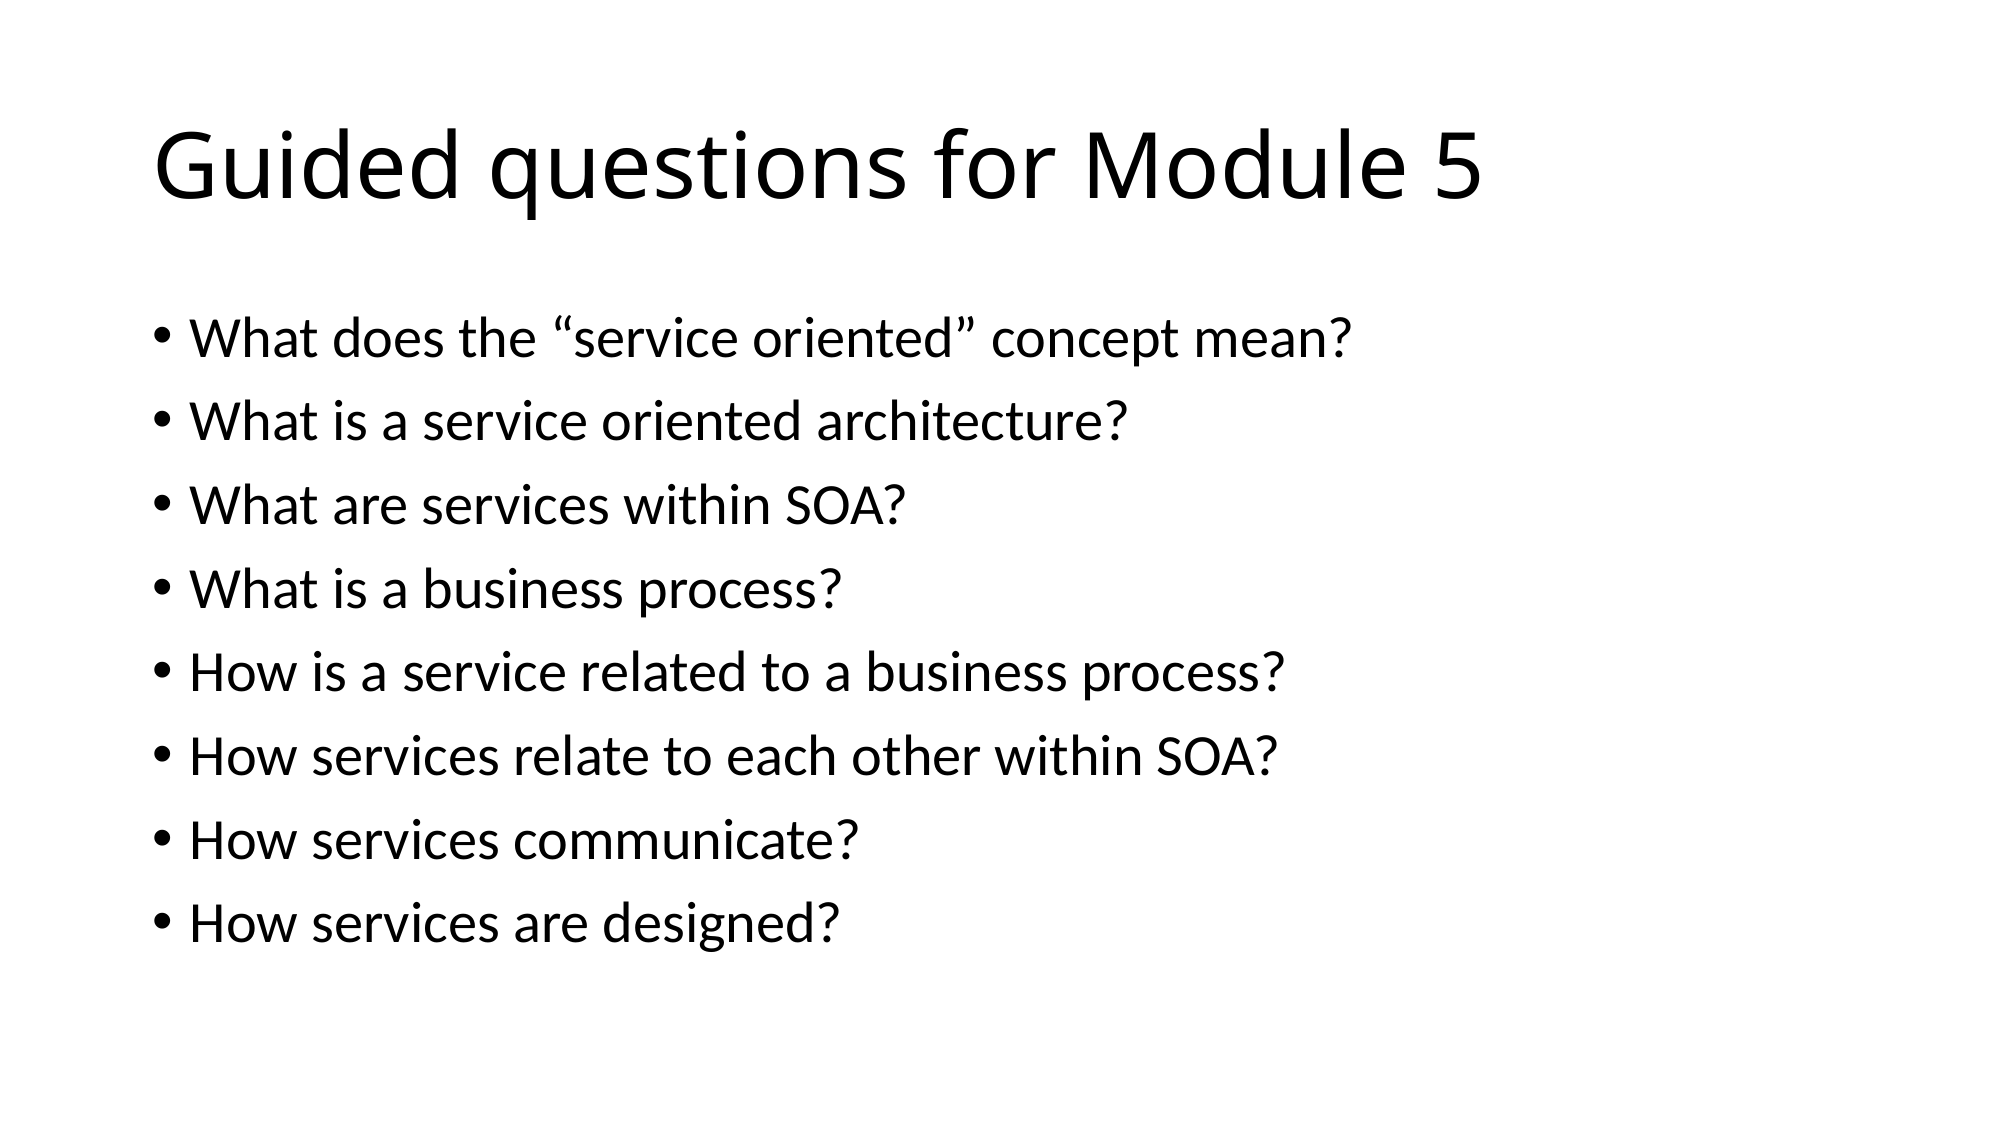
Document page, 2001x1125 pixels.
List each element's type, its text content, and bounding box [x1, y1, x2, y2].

list What does the “service oriented” concept mean? What is a service oriented architecture? What are services within SOA? What is a business process? How is a service related to a business process? How services relate to each other within SOA? How services communicate? How services are designed? [137, 299, 1863, 1014]
title Guided questions for Module 5 [137, 59, 1863, 278]
